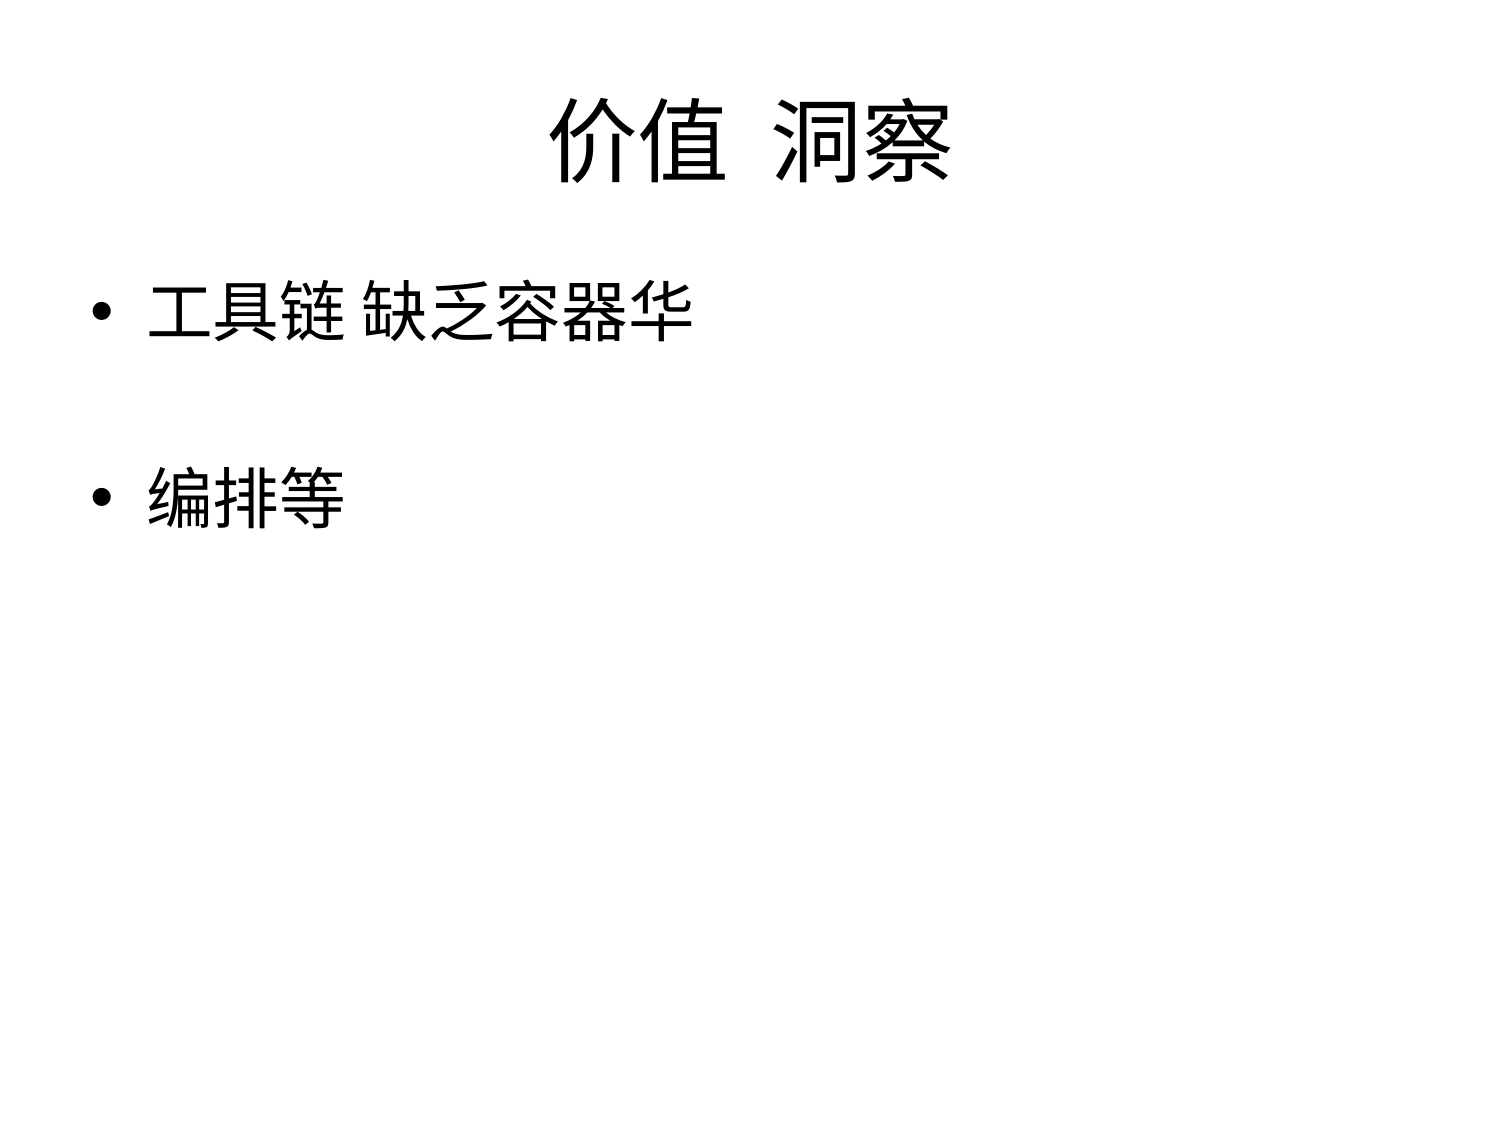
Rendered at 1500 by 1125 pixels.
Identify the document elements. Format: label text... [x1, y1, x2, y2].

title 价值 洞察 [75, 45, 1425, 233]
list 工具链 缺乏容器华 编排等 [75, 262, 1425, 1005]
